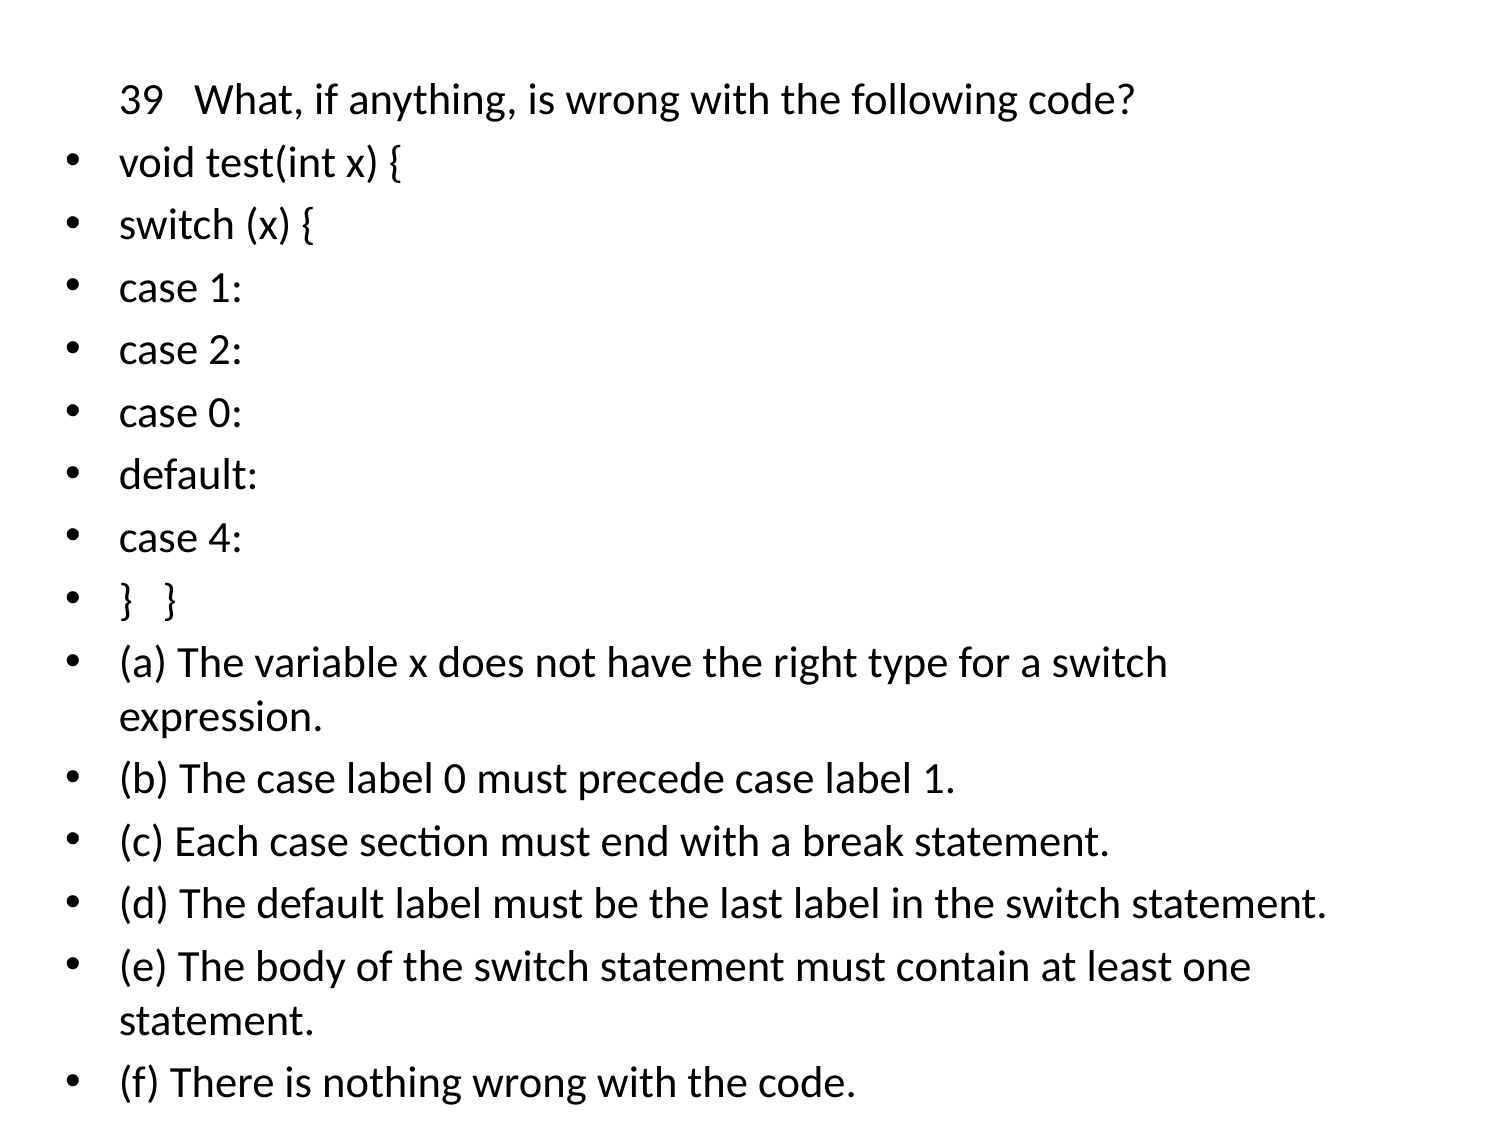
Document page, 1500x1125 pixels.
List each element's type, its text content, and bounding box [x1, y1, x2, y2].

list 39 What, if anything, is wrong with the following code? void test(int x) { switch (x) { case 1: case 2: case 0: default: case 4: } } (a) The variable x does not have the right type for a switch expression. (b) The case label 0 must precede case label 1. (c) Each case section must end with a break statement. (d) The default label must be the last label in the switch statement. (e) The body of the switch statement must contain at least one statement. (f) There is nothing wrong with the code. [50, 62, 1400, 1125]
